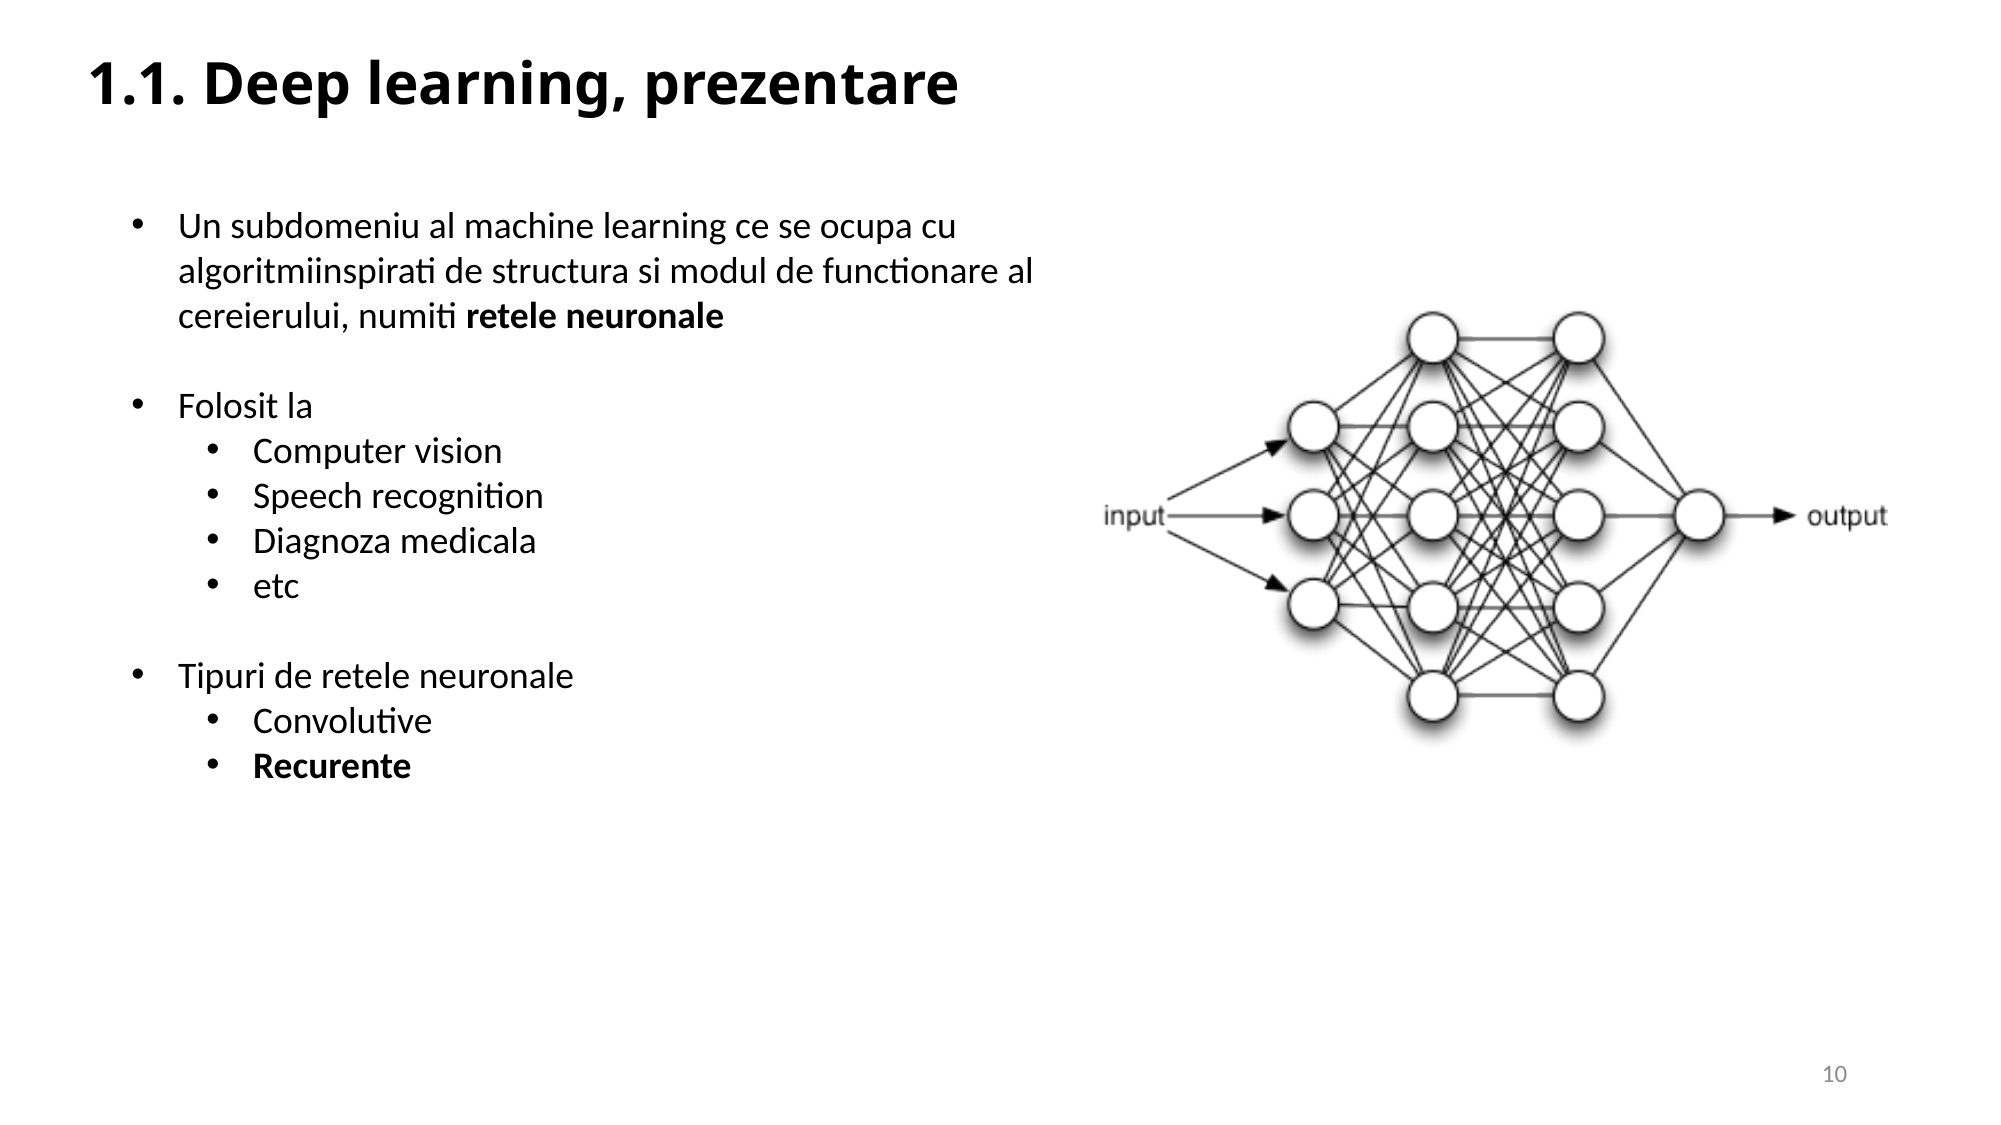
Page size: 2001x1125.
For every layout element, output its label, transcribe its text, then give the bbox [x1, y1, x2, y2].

title 1.1. Deep learning, prezentare [72, 0, 1798, 194]
picture [1101, 296, 1888, 758]
slide_number 10 [1412, 1042, 1863, 1103]
text_box Un subdomeniu al machine learning ce se ocupa cu algoritmiinspirati de structura si modul de functionare al cereierului, numiti retele neuronale Folosit la Computer vision Speech recognition Diagnoza medicala etc Tipuri de retele neuronale Convolutive Recurente [116, 193, 1059, 794]
